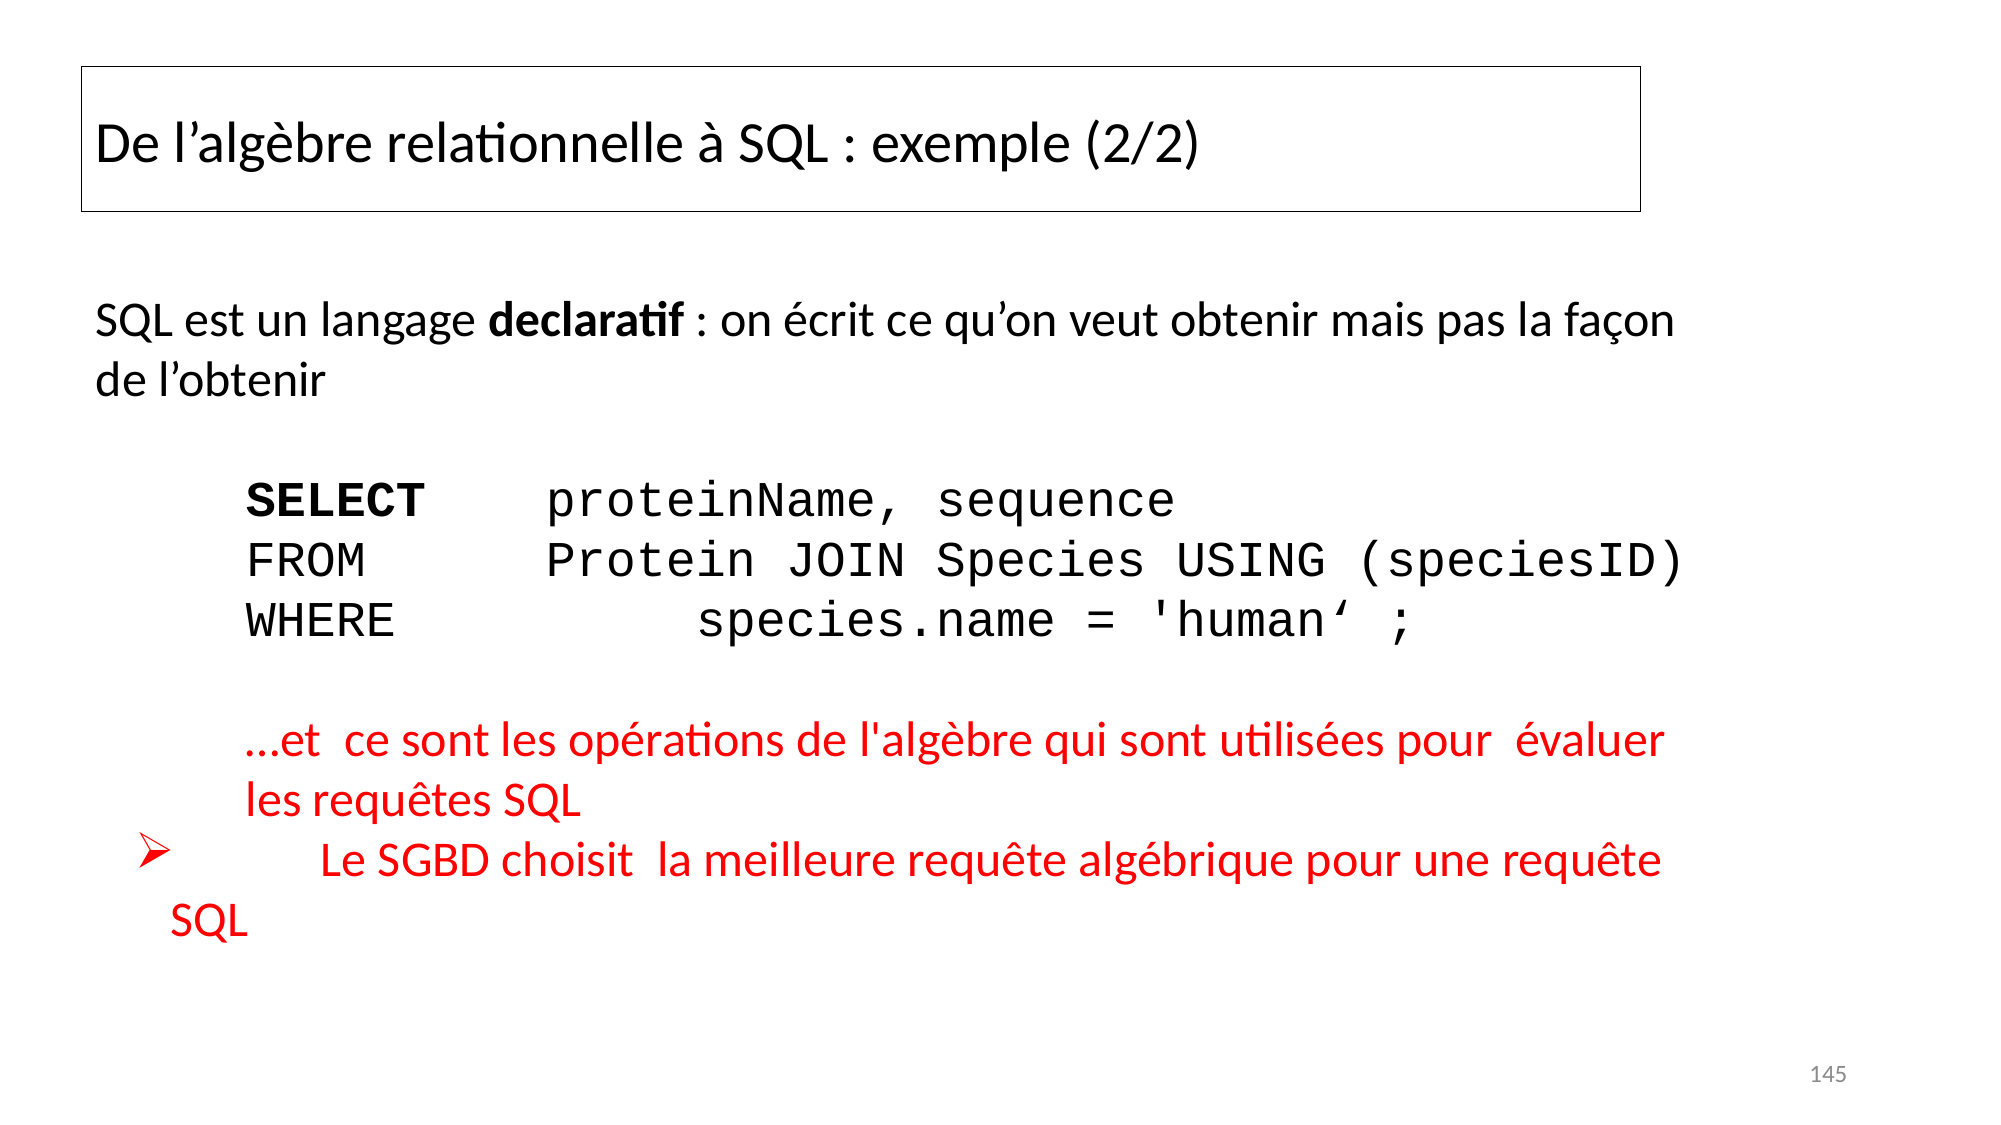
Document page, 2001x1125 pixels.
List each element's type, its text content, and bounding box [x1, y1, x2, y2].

text_box 145 [1412, 1042, 1863, 1103]
text_box De l’algèbre relationnelle à SQL : exemple (2/2) [81, 66, 1641, 212]
text_box SQL est un langage declaratif : on écrit ce qu’on veut obtenir mais pas la façon de l’obtenir SELECT proteinName, sequence FROM Protein JOIN Species USING (speciesID) WHERE species.name = 'human‘ ; …et ce sont les opérations de l'algèbre qui sont utilisées pour évaluer les requêtes SQL Le SGBD choisit la meilleure requête algébrique pour une requête SQL [81, 278, 1741, 973]
